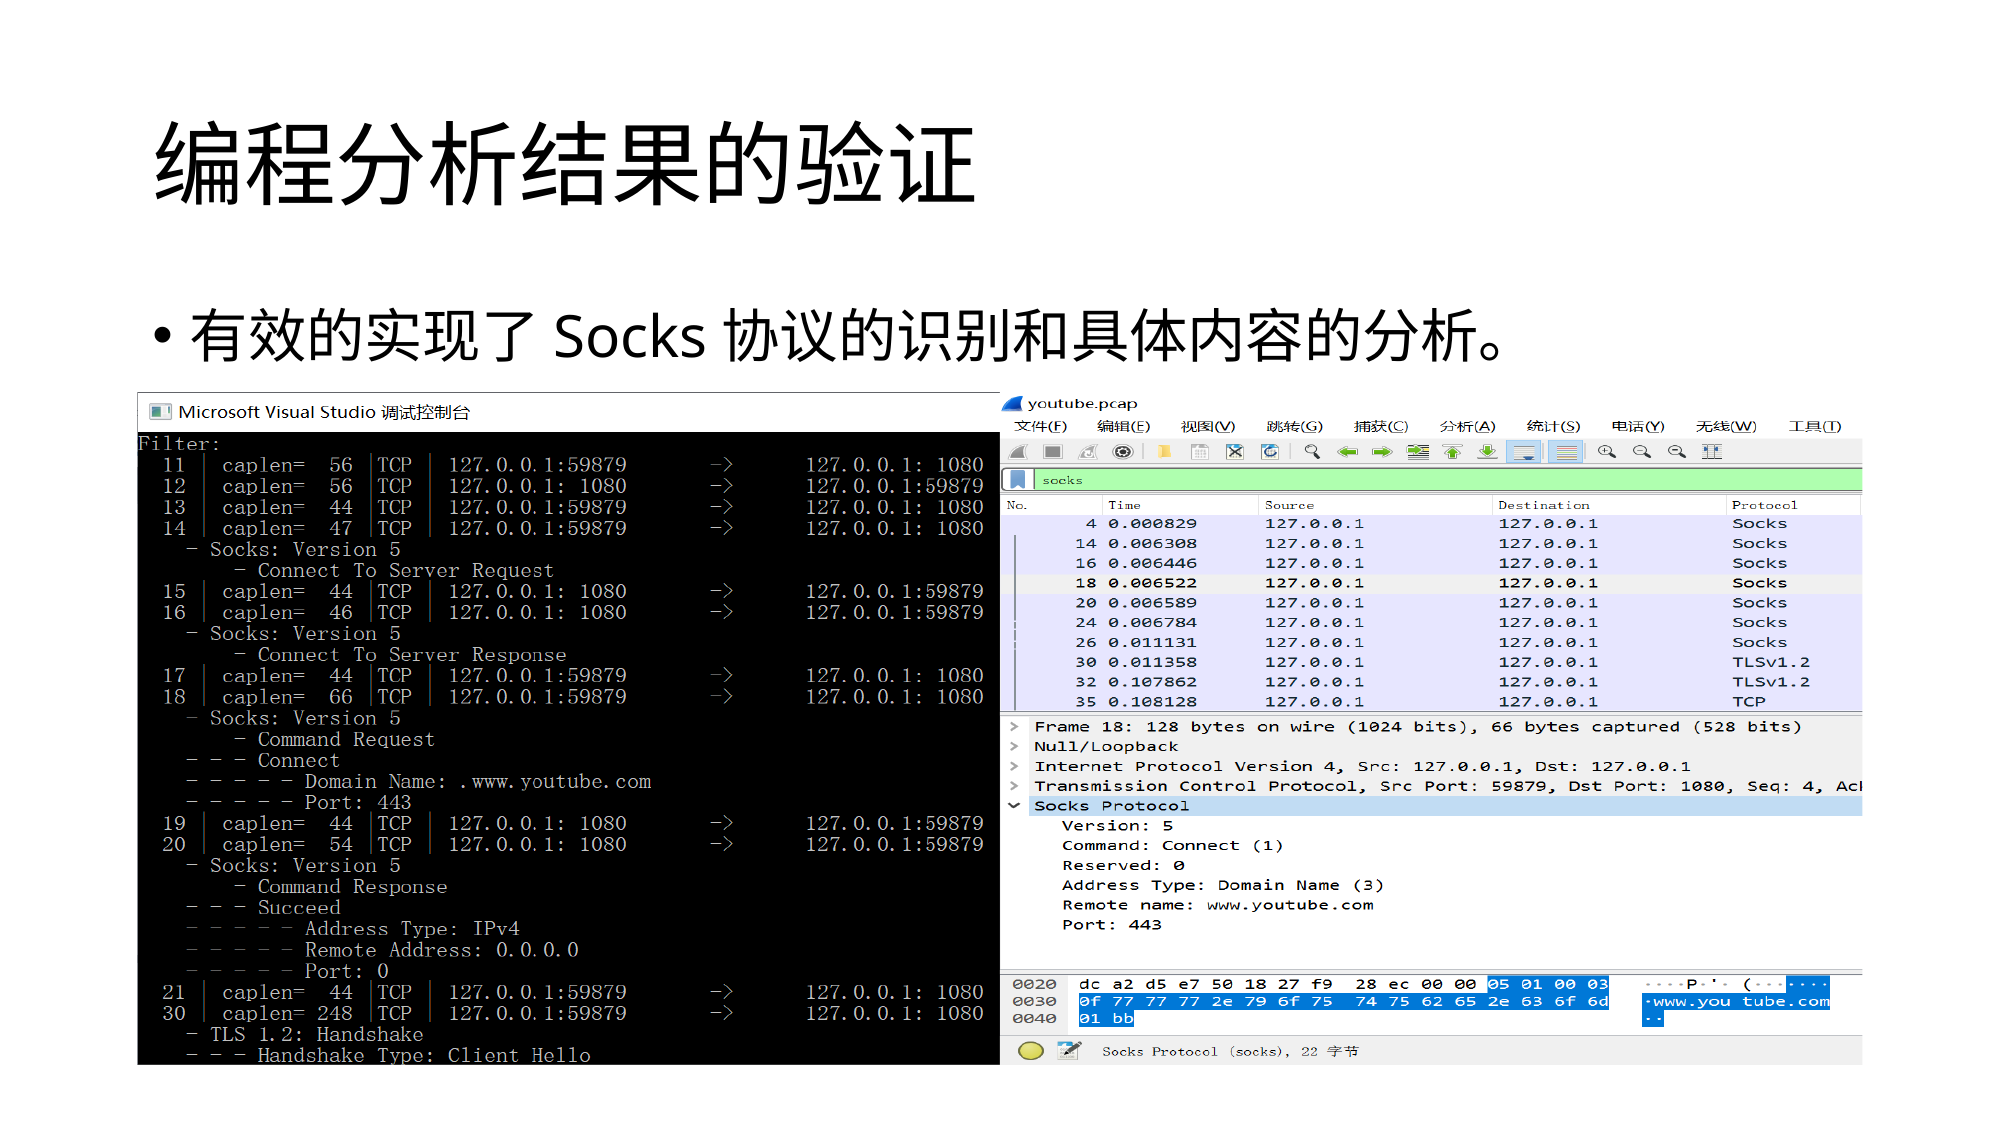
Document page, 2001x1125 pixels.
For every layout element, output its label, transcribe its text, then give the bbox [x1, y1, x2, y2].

list 有效的实现了Socks协议的识别和具体内容的分析。 [137, 299, 1863, 391]
picture [137, 391, 1863, 1065]
title 编程分析结果的验证 [137, 59, 1863, 278]
